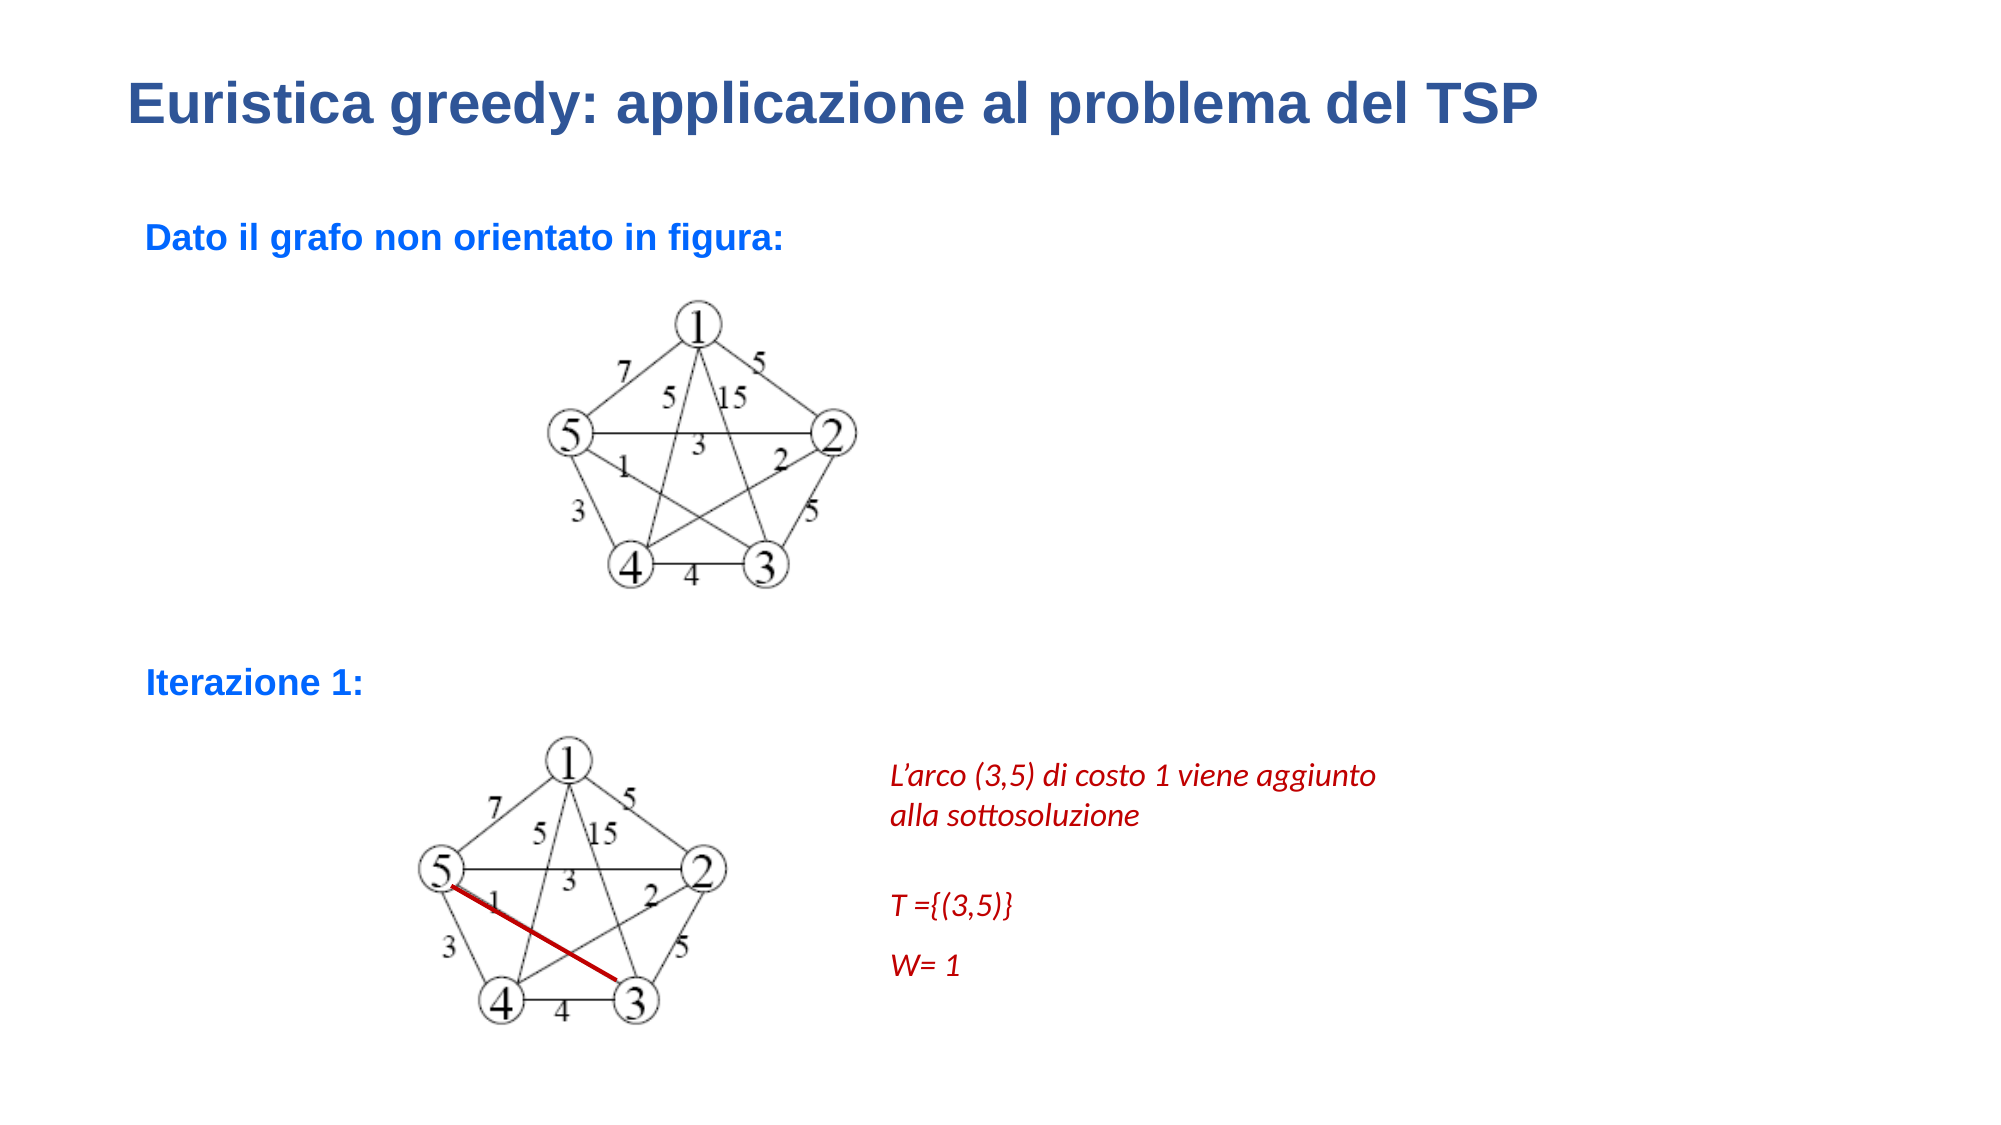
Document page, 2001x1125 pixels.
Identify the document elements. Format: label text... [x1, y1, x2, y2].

text_box Euristica greedy: applicazione al problema del TSP [112, 57, 1724, 129]
picture [508, 285, 864, 620]
text_box L’arco (3,5) di costo 1 viene aggiunto alla sottosoluzione [874, 757, 1420, 829]
text_box Iterazione 1: [131, 650, 1503, 711]
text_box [451, 885, 617, 981]
text_box T ={(3,5)} W= 1 [874, 887, 1420, 959]
text_box Dato il grafo non orientato in figura: [130, 205, 1502, 266]
picture [378, 721, 734, 1056]
